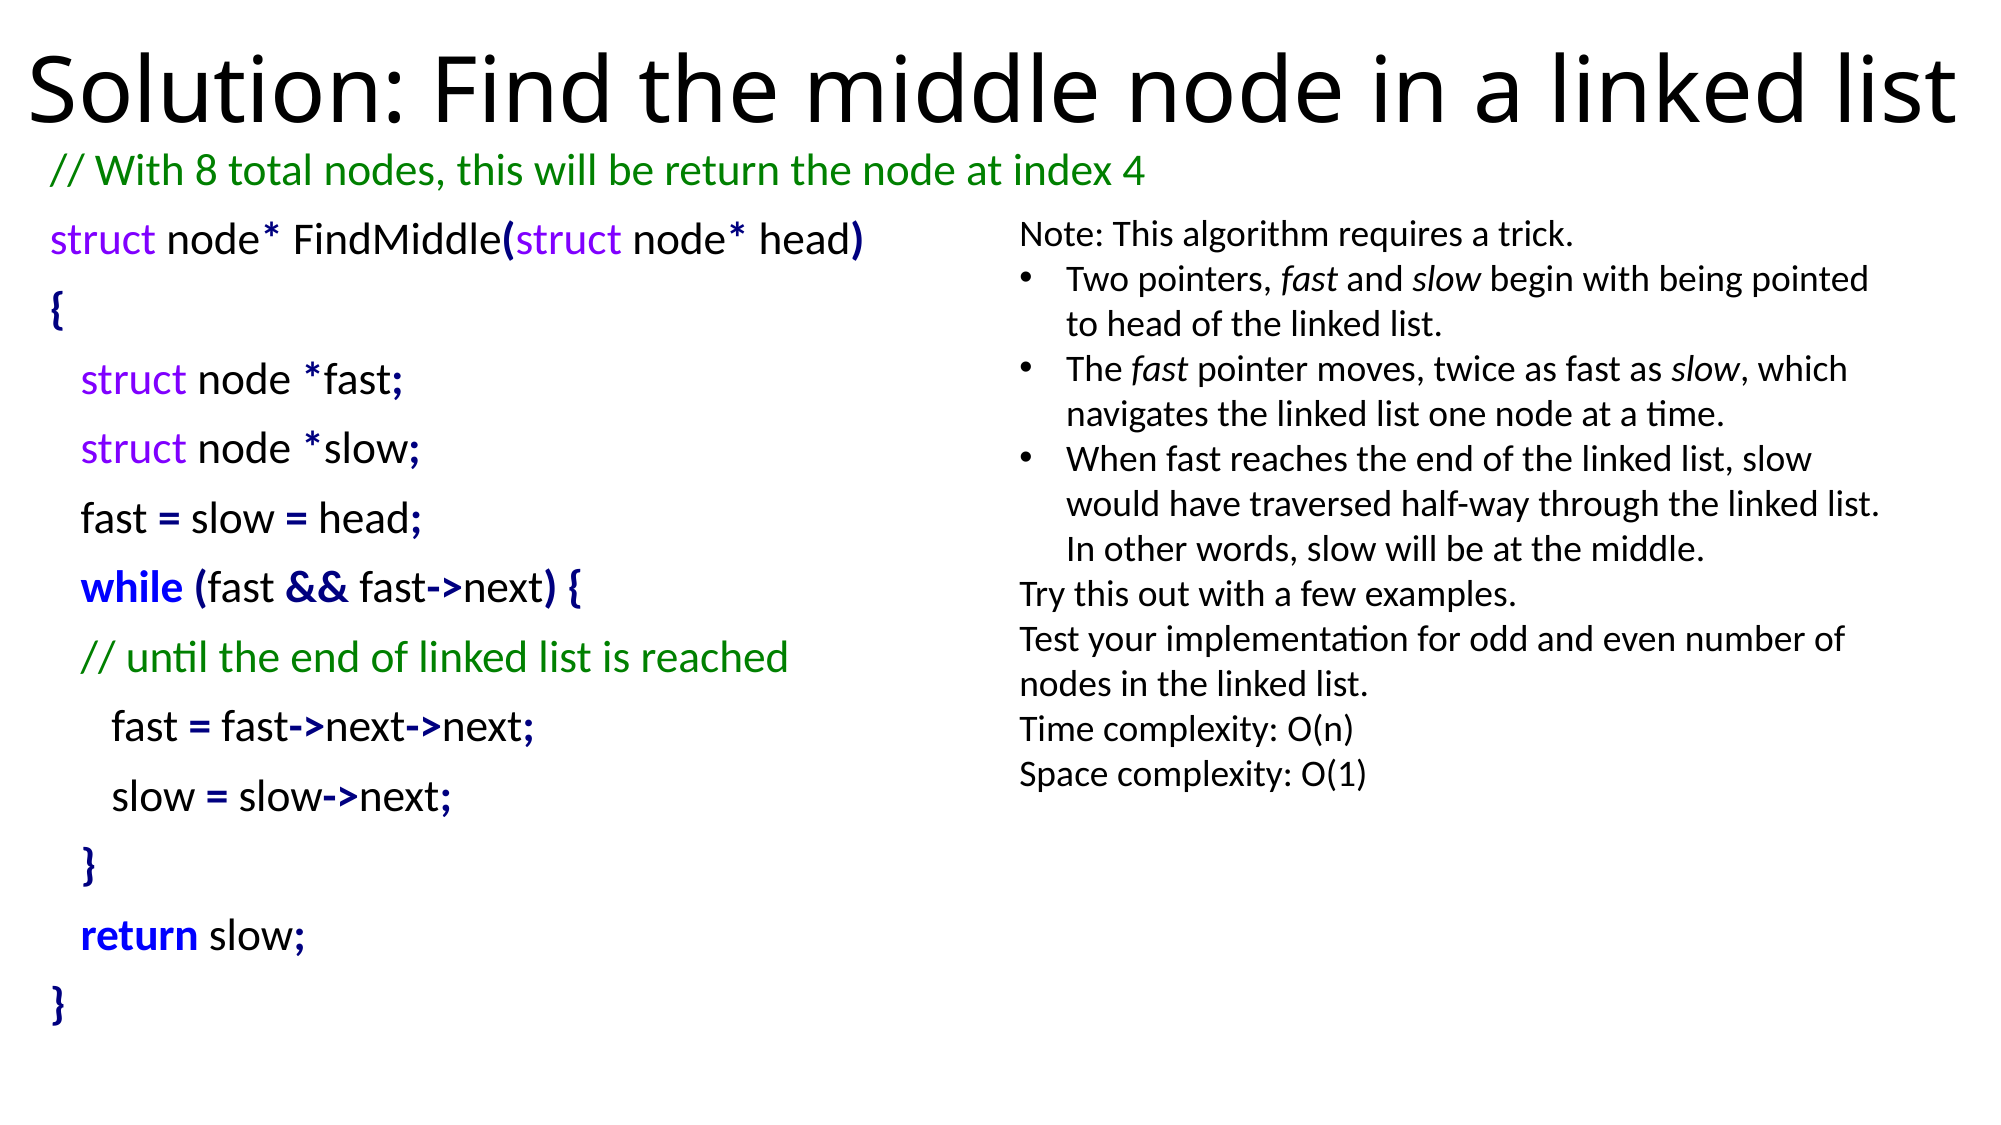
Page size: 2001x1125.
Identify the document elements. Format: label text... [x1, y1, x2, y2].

list // With 8 total nodes, this will be return the node at index 4 struct node* FindMiddle(struct node* head) { struct node *fast; struct node *slow; fast = slow = head; while (fast && fast->next) { // until the end of linked list is reached fast = fast->next->next; slow = slow->next; } return slow; } [34, 138, 1502, 1037]
text_box Note: This algorithm requires a trick. Two pointers, fast and slow begin with being pointed to head of the linked list. The fast pointer moves, twice as fast as slow, which navigates the linked list one node at a time. When fast reaches the end of the linked list, slow would have traversed half-way through the linked list. In other words, slow will be at the middle. Try this out with a few examples. Test your implementation for odd and even number of nodes in the linked list. Time complexity: O(n) Space complexity: O(1) [1004, 201, 1918, 802]
title Solution: Find the middle node in a linked list [0, 0, 1988, 202]
